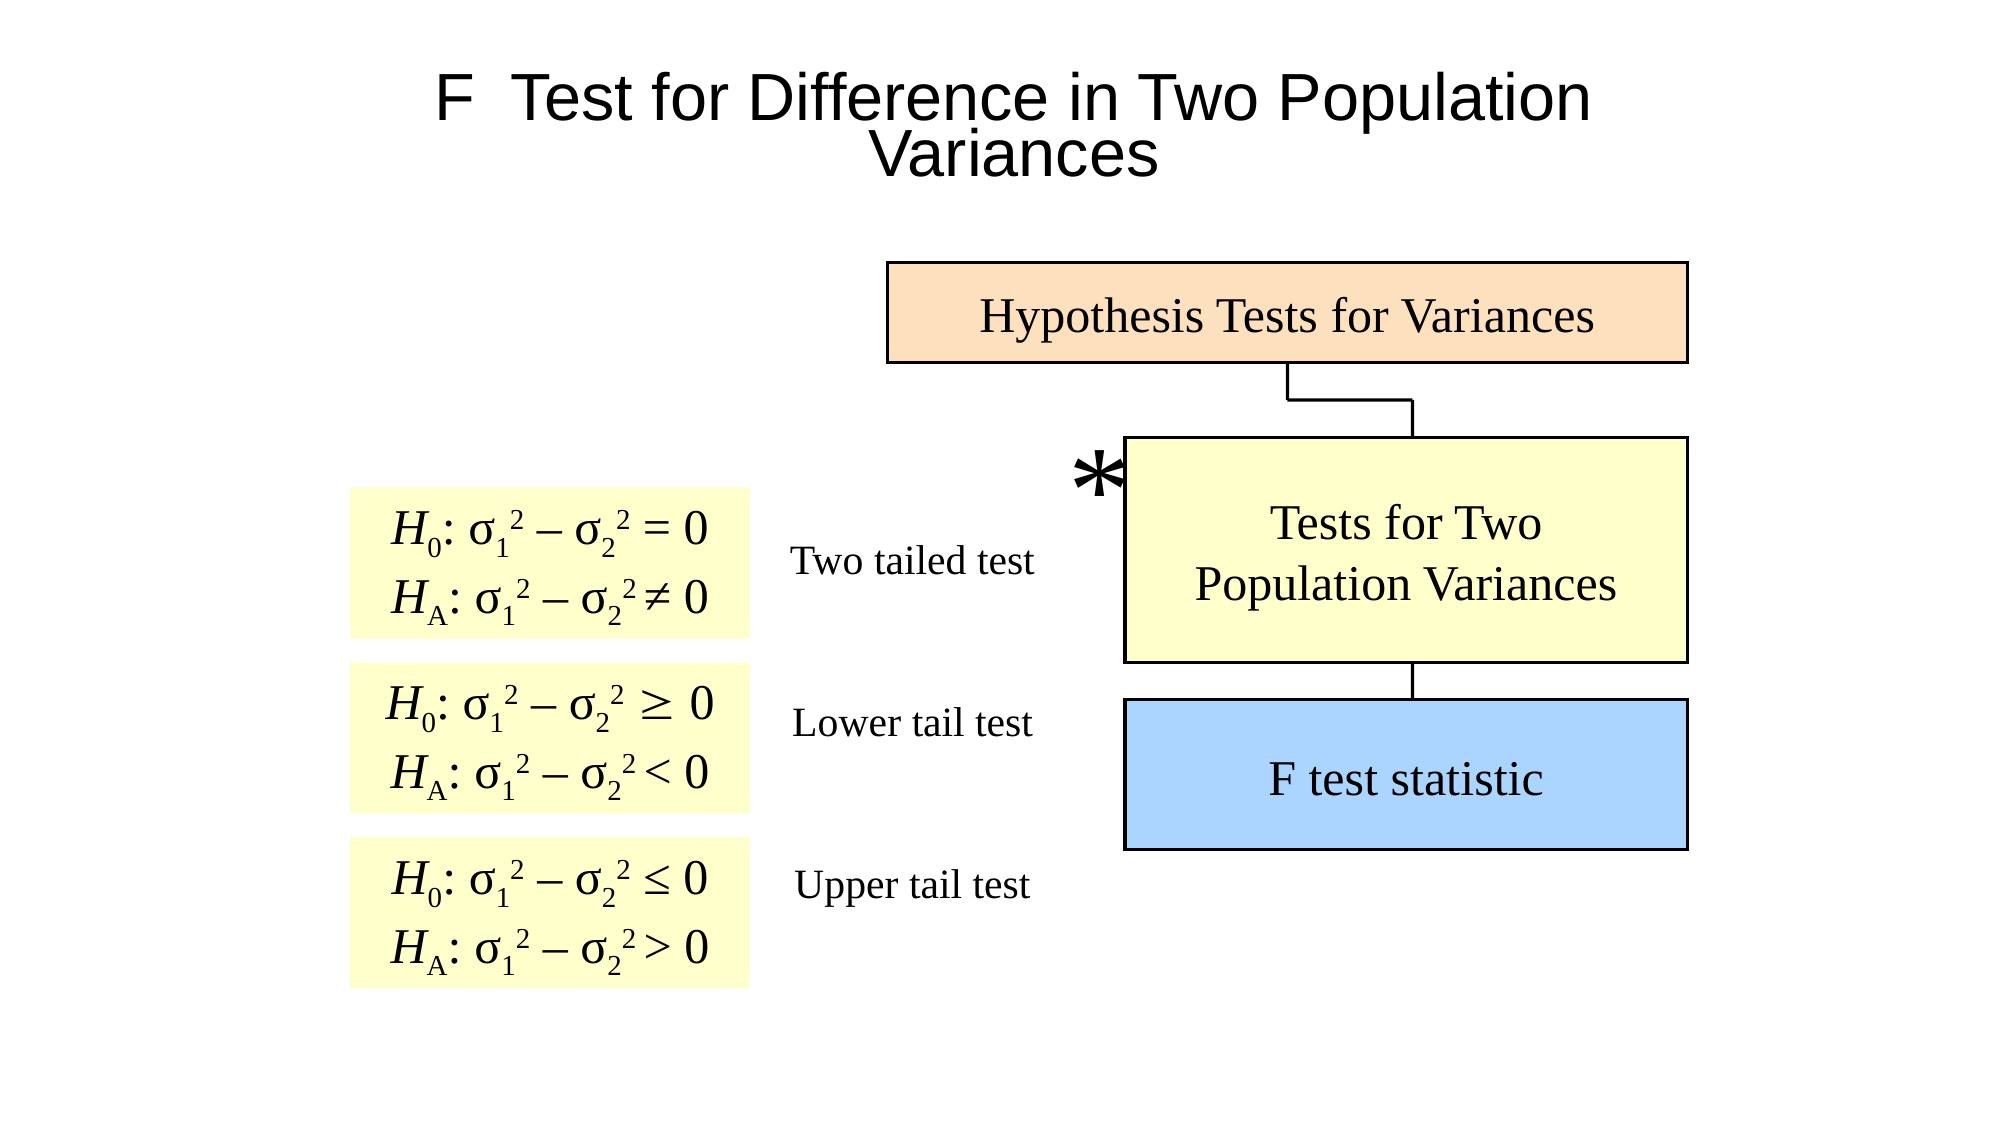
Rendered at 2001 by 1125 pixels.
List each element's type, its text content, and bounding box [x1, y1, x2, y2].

title F Test for Difference in Two Population Variances [375, 50, 1654, 213]
text_box Hypothesis Tests for Variances [887, 262, 1688, 363]
text_box Upper tail test [762, 849, 1063, 915]
text_box H0: σ12 – σ22  0 HA: σ12 – σ22 < 0 [350, 662, 750, 814]
text_box H0: σ12 – σ22 = 0 HA: σ12 – σ22 ≠ 0 [350, 487, 750, 639]
text_box * [1050, 399, 1150, 565]
text_box Two tailed test [762, 525, 1063, 590]
text_box F test statistic [1125, 699, 1688, 850]
text_box H0: σ12 – σ22 ≤ 0 HA: σ12 – σ22 > 0 [350, 837, 750, 989]
text_box Lower tail test [762, 687, 1063, 753]
text_box Tests for Two Population Variances [1125, 437, 1688, 663]
